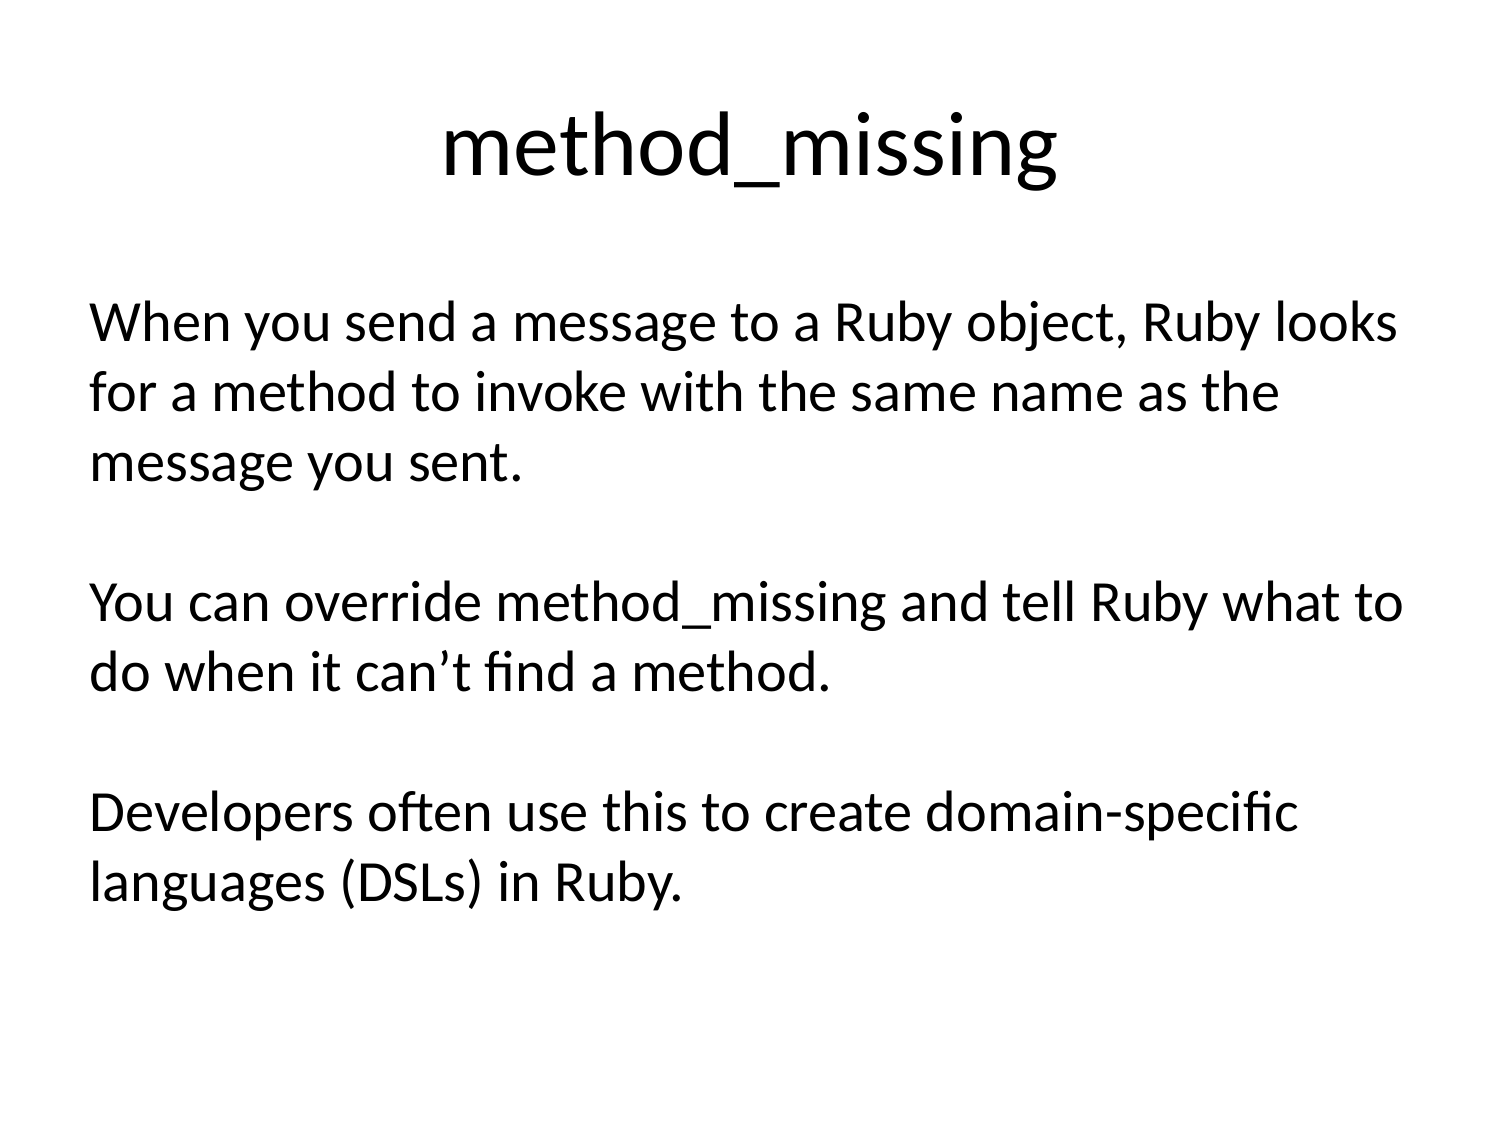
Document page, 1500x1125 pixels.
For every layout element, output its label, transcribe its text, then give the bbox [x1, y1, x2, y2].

text_box When you send a message to a Ruby object, Ruby looks for a method to invoke with the same name as the message you sent. You can override method_missing and tell Ruby what to do when it can’t find a method. Developers often use this to create domain-specific languages (DSLs) in Ruby. [74, 275, 1425, 921]
title method_missing [75, 45, 1425, 233]
